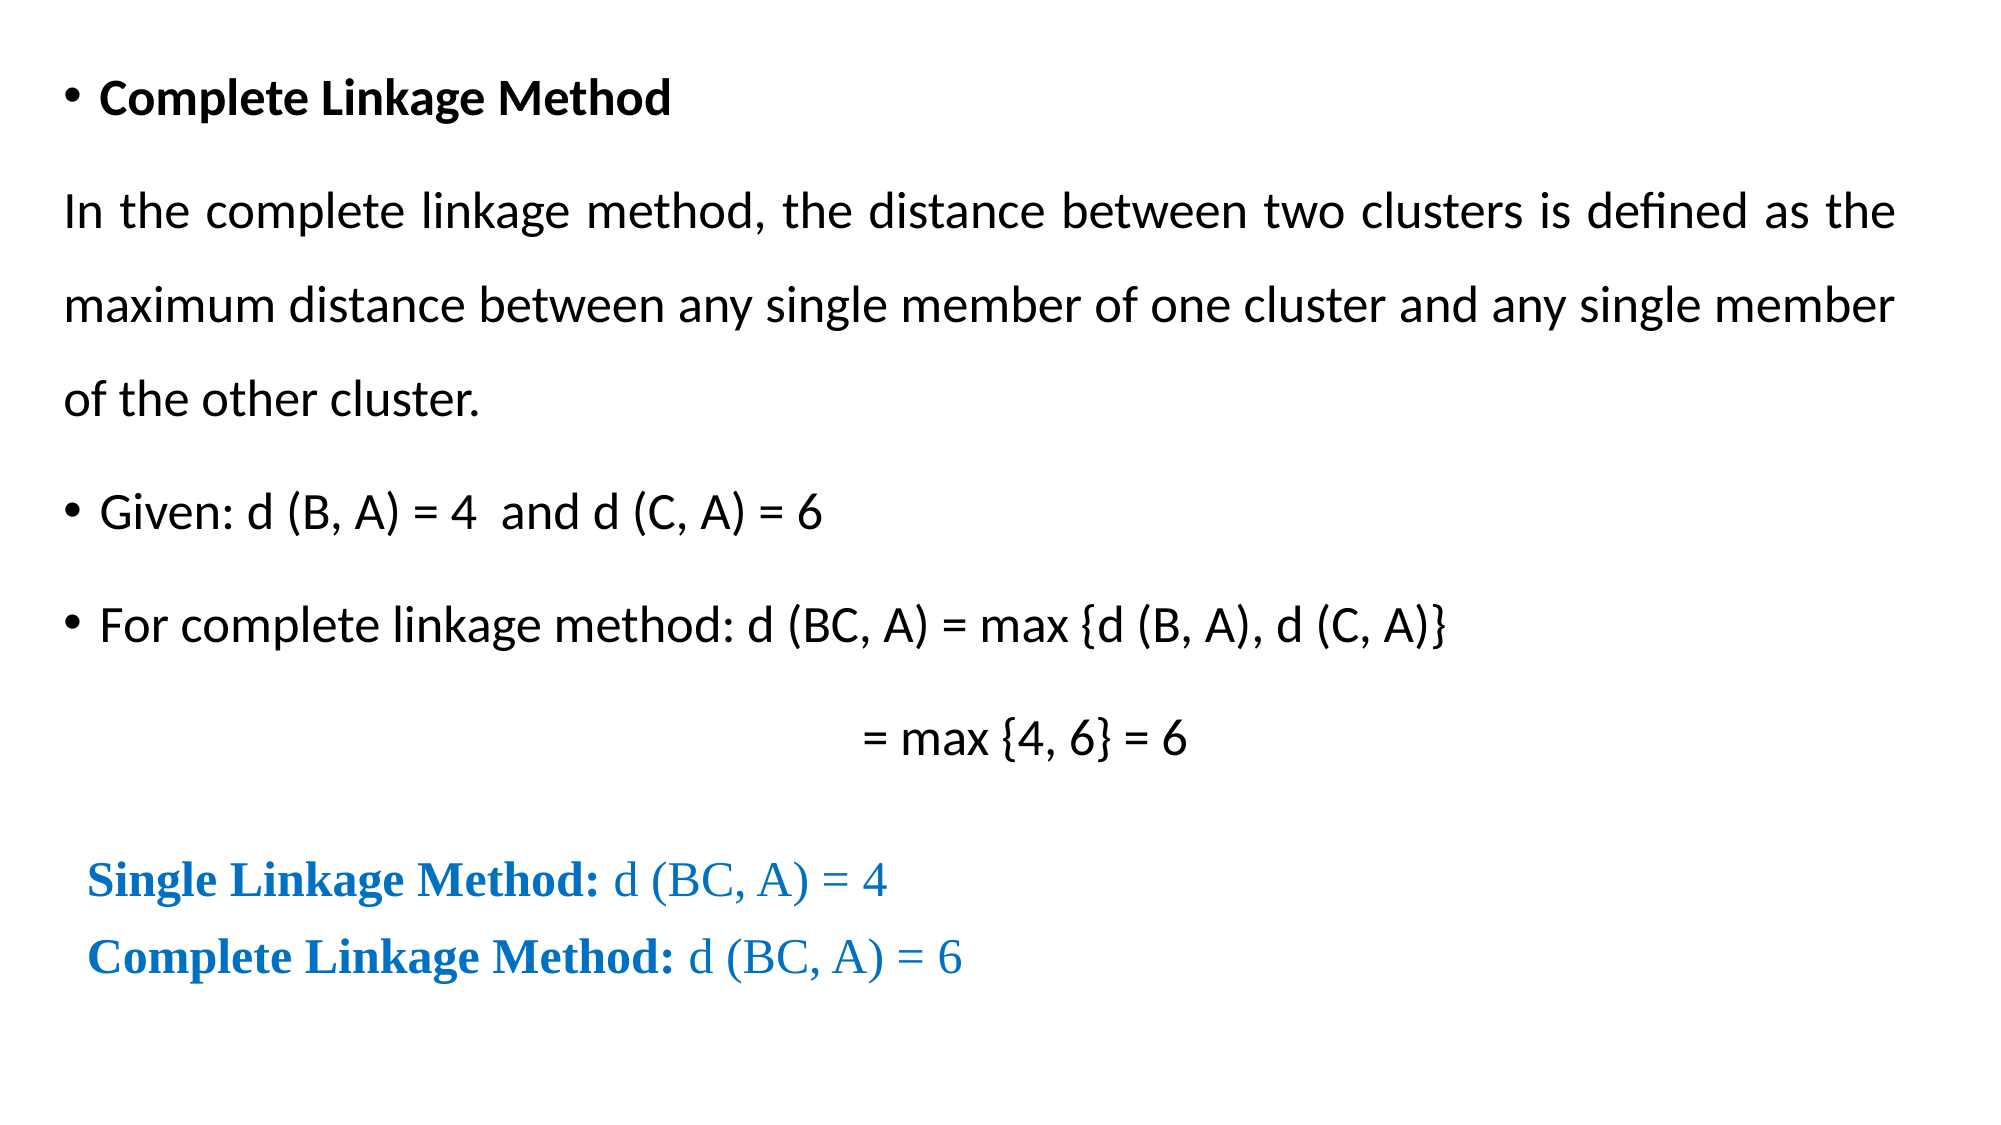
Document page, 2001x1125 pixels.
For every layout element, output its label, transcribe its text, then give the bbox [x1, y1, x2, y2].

text_box Single Linkage Method: d (BC, A) = 4 Complete Linkage Method: d (BC, A) = 6 [72, 809, 1073, 991]
list Complete Linkage Method In the complete linkage method, the distance between two clusters is defined as the maximum distance between any single member of one cluster and any single member of the other cluster. Given: d (B, A) = 4 and d (C, A) = 6 For complete linkage method: d (BC, A) = max {d (B, A), d (C, A)} = max {4, 6} = 6 [48, 24, 1913, 777]
